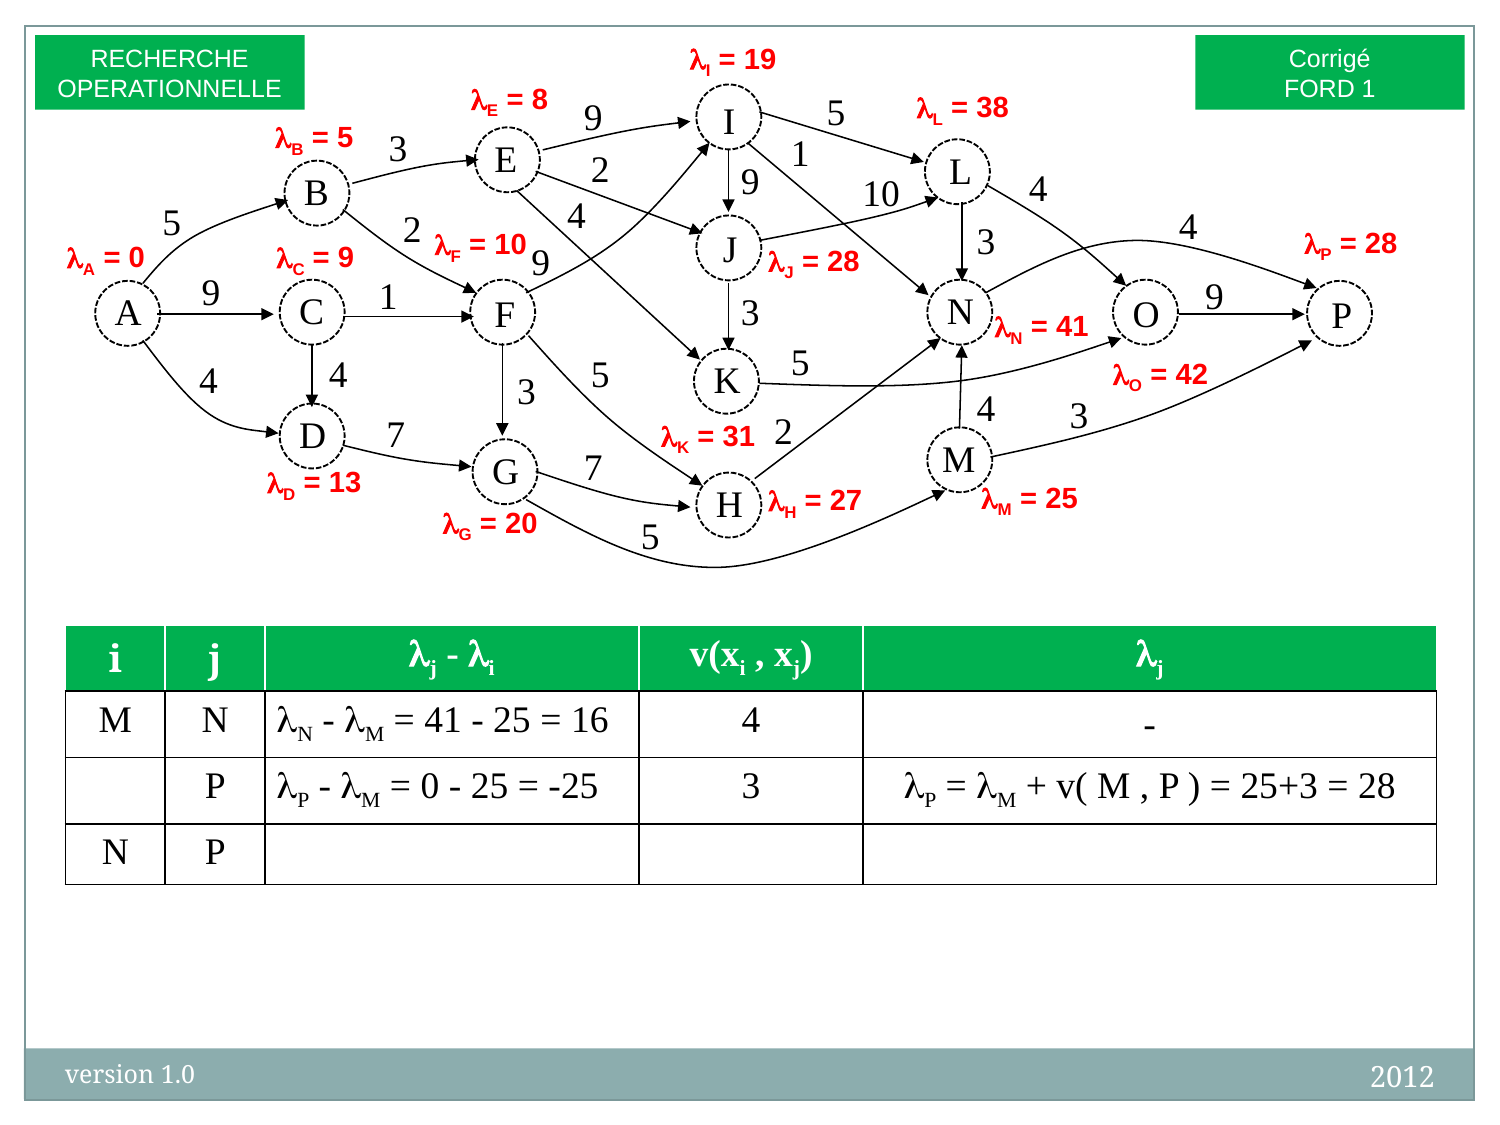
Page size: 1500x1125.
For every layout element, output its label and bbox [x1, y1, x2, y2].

table_cell [266, 692, 638, 757]
footer [50, 1051, 638, 1112]
slide_number [950, 1050, 1450, 1111]
table_header [640, 626, 862, 690]
text_box [1195, 35, 1465, 110]
table_cell [864, 825, 1436, 884]
table_cell [864, 692, 1436, 757]
table_cell [640, 758, 862, 823]
table_cell [266, 825, 638, 884]
table_cell [640, 825, 862, 884]
table_cell [266, 758, 638, 823]
table_cell [166, 825, 264, 884]
table_cell [166, 692, 264, 757]
table_cell [166, 758, 264, 823]
table_cell [640, 692, 862, 757]
table_header [864, 626, 1436, 690]
table_cell [66, 825, 164, 884]
table_header [266, 626, 638, 690]
table_header [66, 626, 164, 690]
text_box [45, 32, 1389, 569]
text_box [902, 81, 1024, 136]
table_cell [864, 758, 1436, 823]
text_box [1290, 217, 1412, 272]
table_cell [66, 758, 164, 823]
table_header [166, 626, 264, 690]
text_box [35, 35, 305, 110]
table_cell [66, 692, 164, 757]
